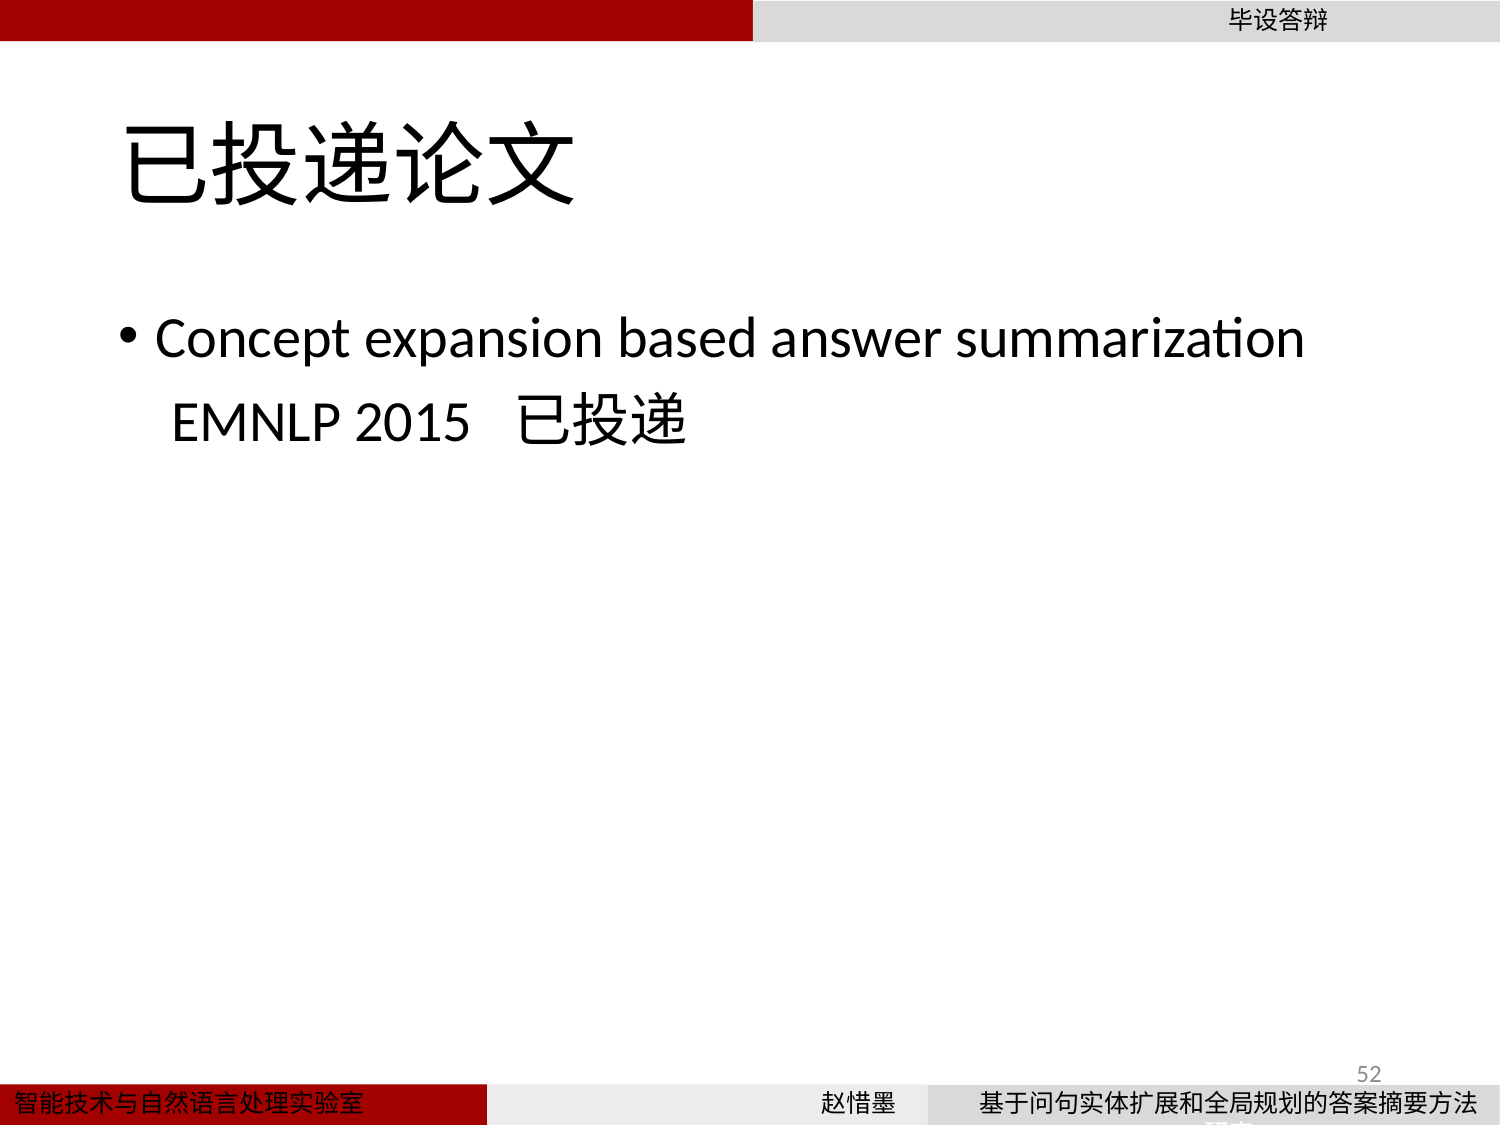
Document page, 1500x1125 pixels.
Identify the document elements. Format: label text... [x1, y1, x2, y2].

title 已投递论文 [103, 59, 1397, 278]
list Concept expansion based answer summarization EMNLP 2015 已投递 [103, 299, 1397, 1014]
slide_number 52 [1059, 1042, 1397, 1103]
